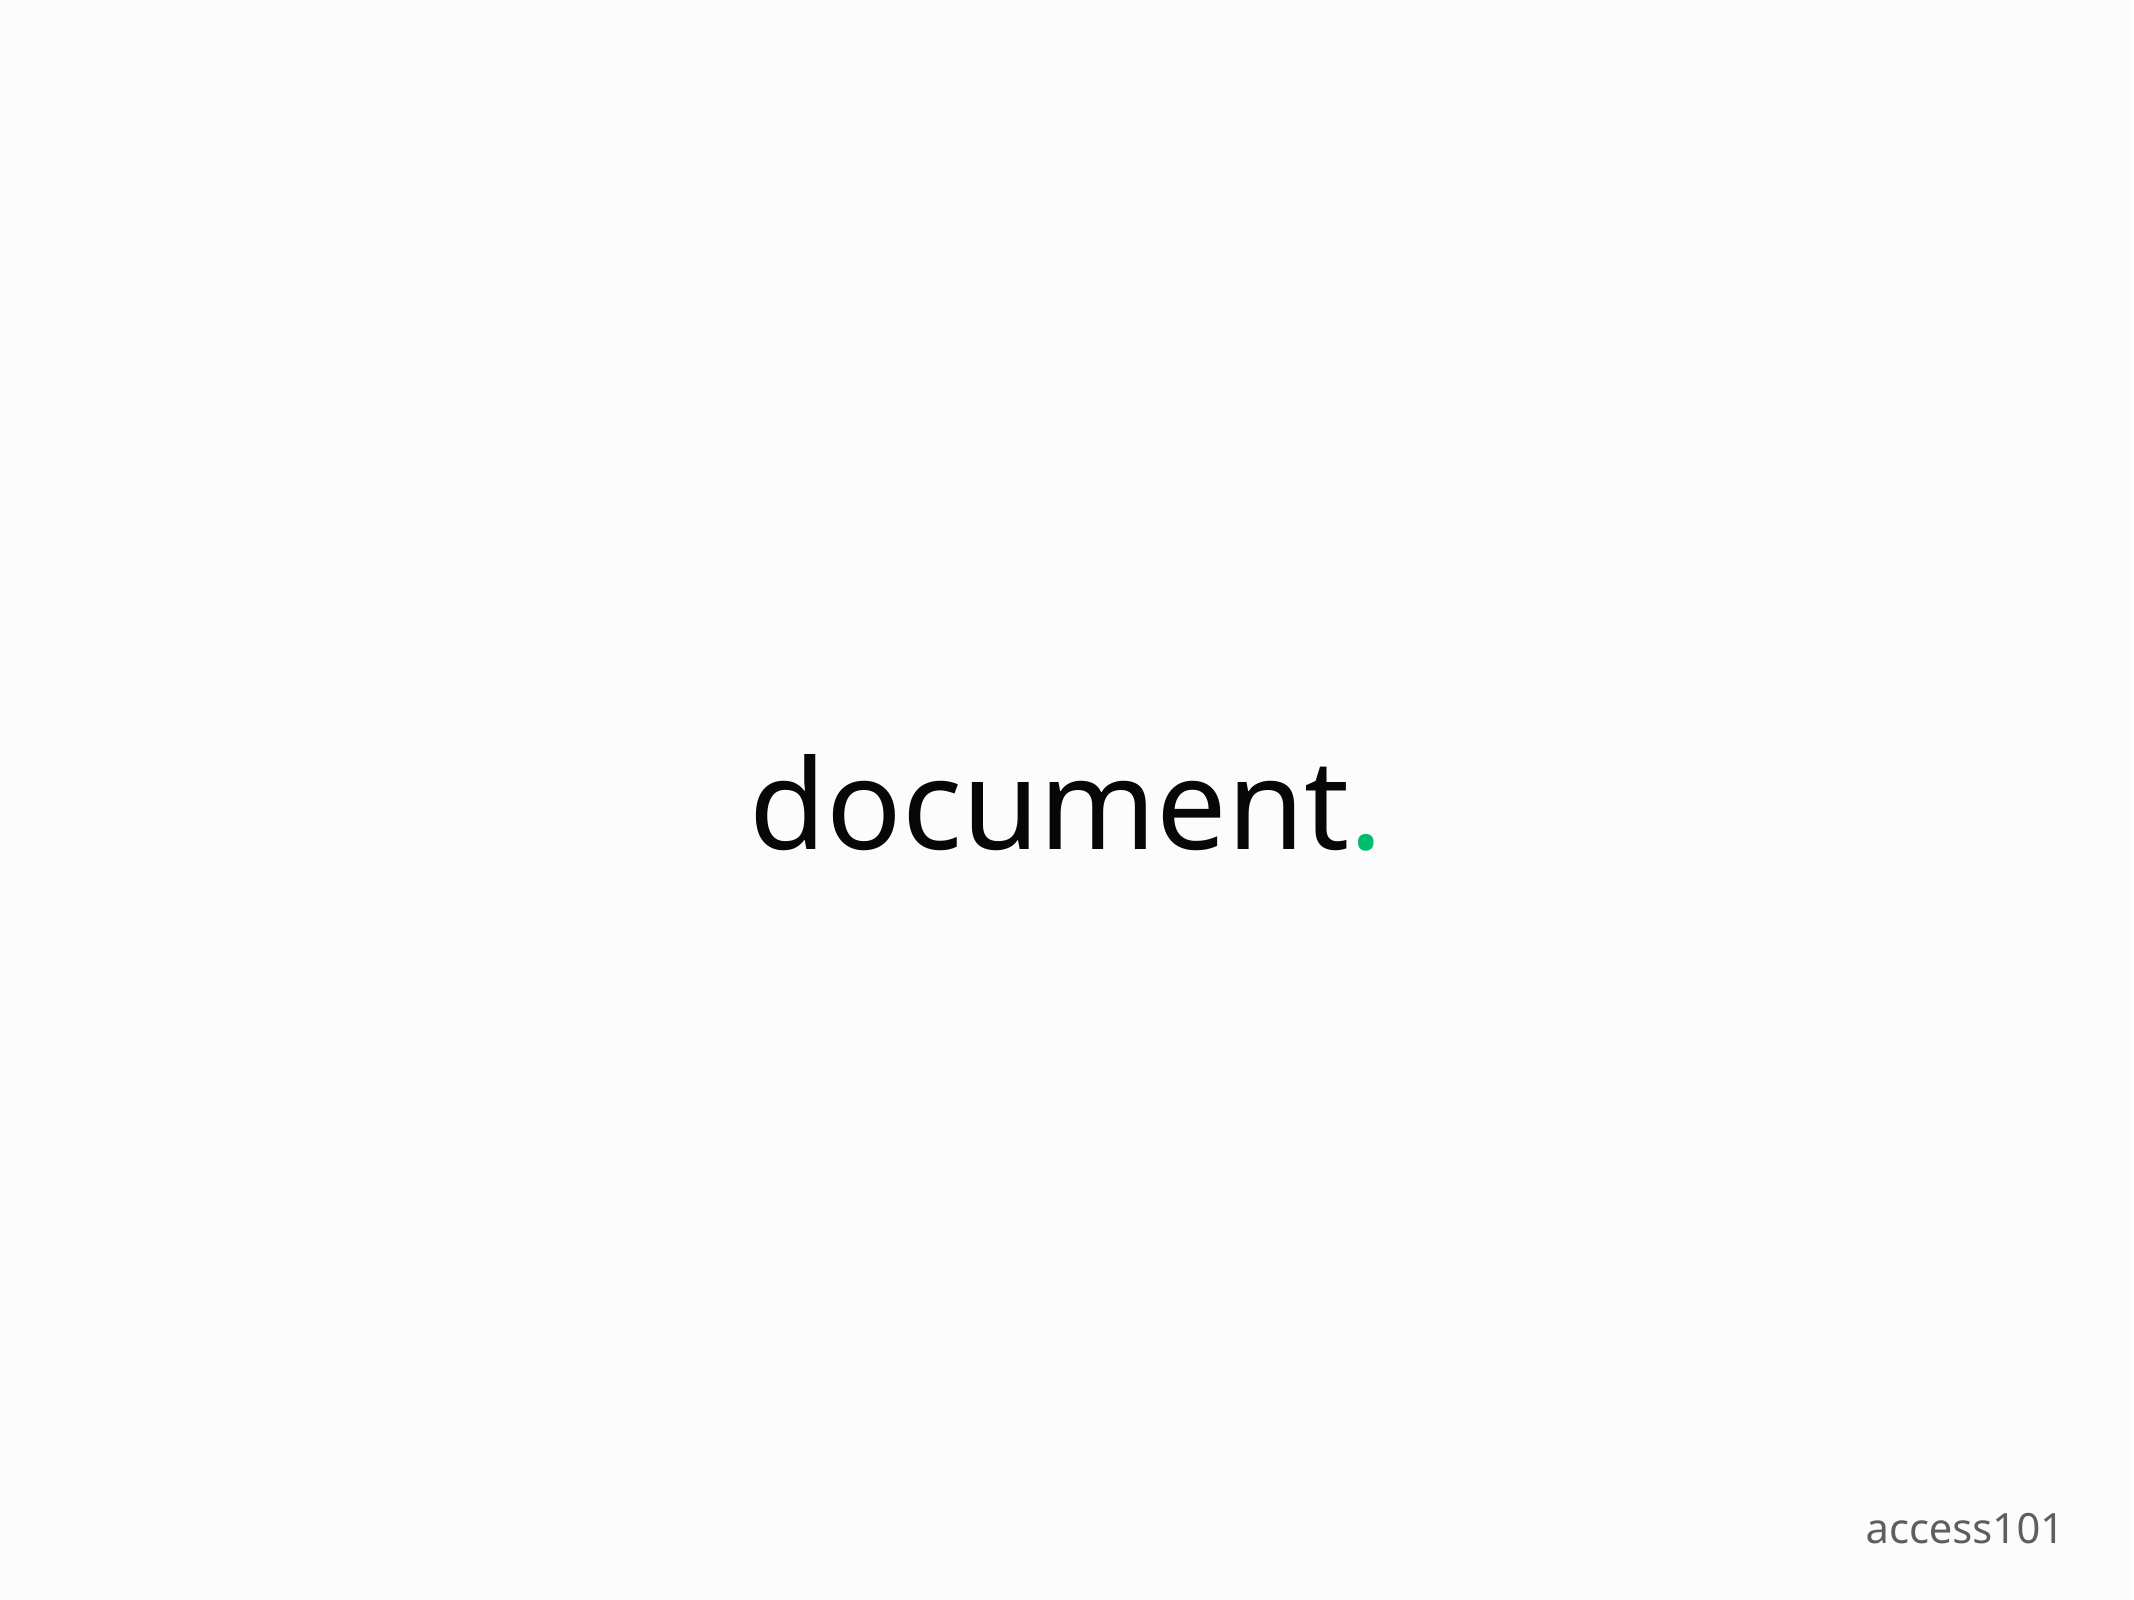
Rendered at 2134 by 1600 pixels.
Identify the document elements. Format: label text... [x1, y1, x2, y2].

text_box document. [741, 716, 1392, 884]
subtitle access101 [1828, 1493, 2102, 1571]
